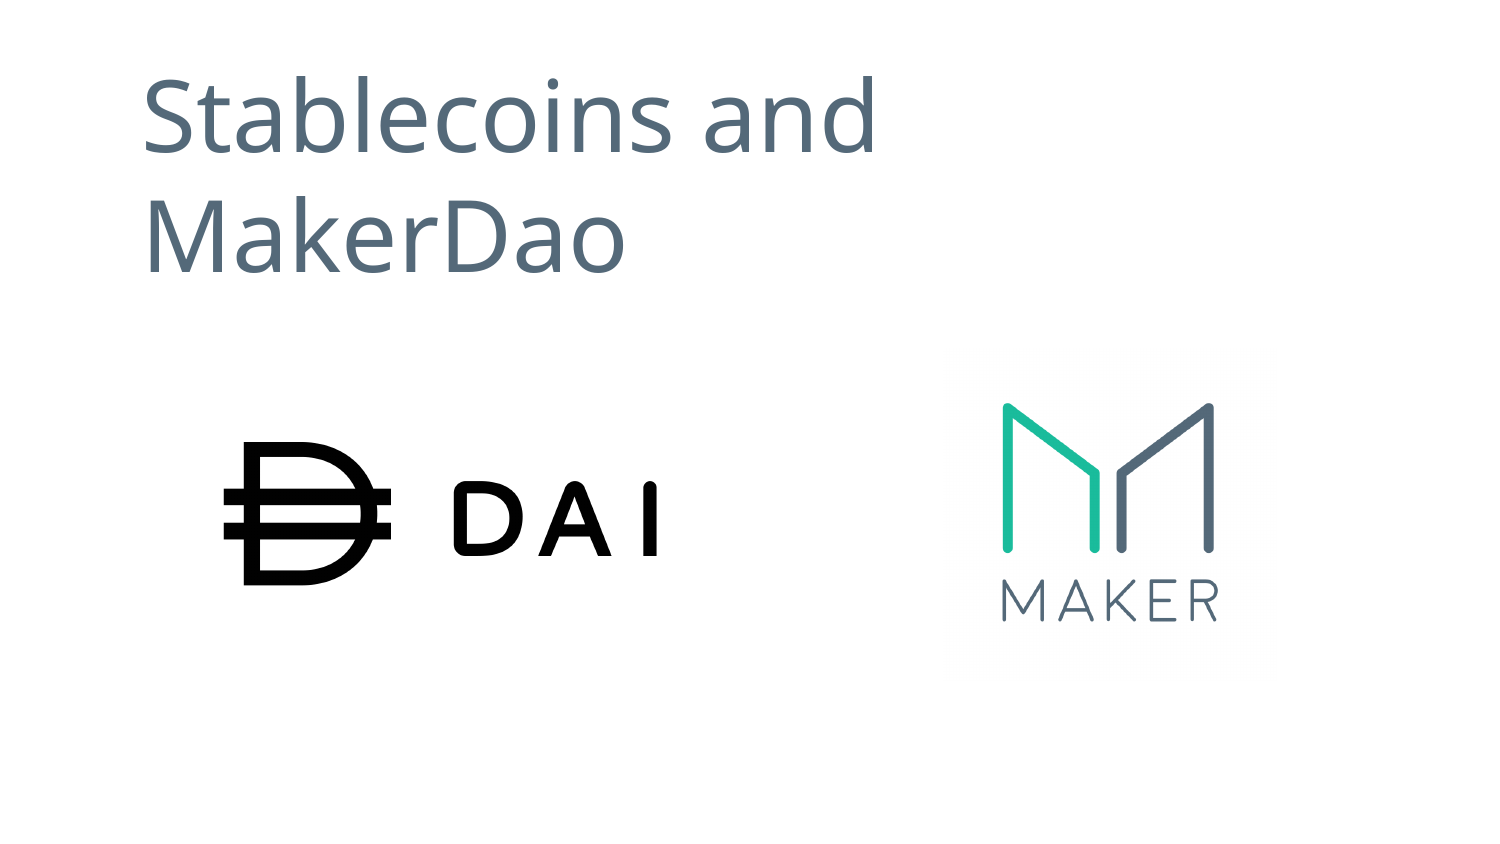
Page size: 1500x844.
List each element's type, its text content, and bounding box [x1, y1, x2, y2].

picture [171, 388, 710, 641]
picture [943, 347, 1277, 681]
title Stablecoins and MakerDao [126, 181, 1374, 308]
